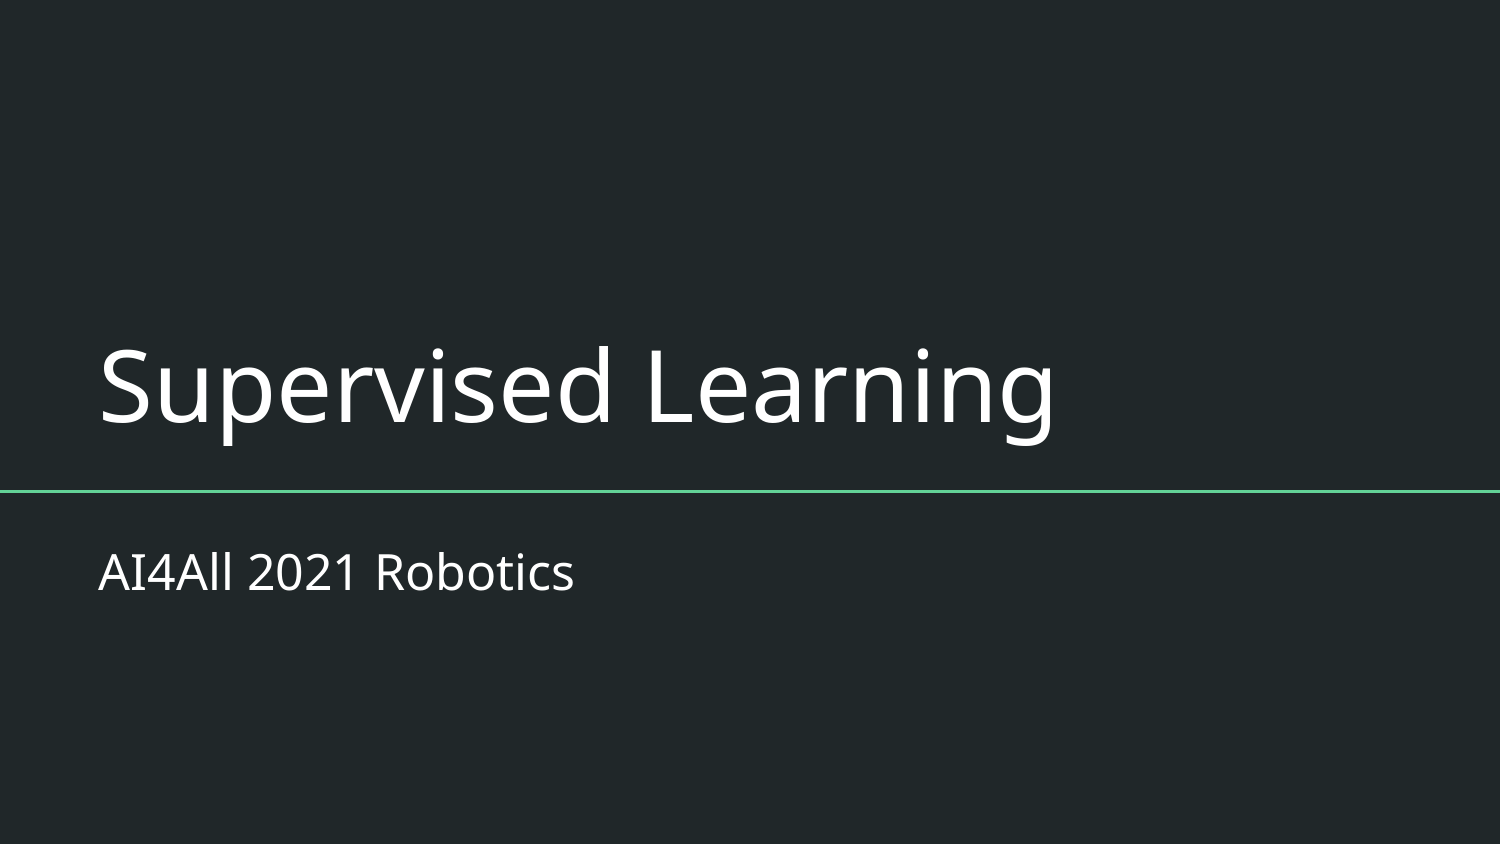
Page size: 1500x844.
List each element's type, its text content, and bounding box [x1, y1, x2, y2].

subtitle AI4All 2021 Robotics [83, 522, 1417, 626]
title Supervised Learning [83, 206, 1417, 467]
